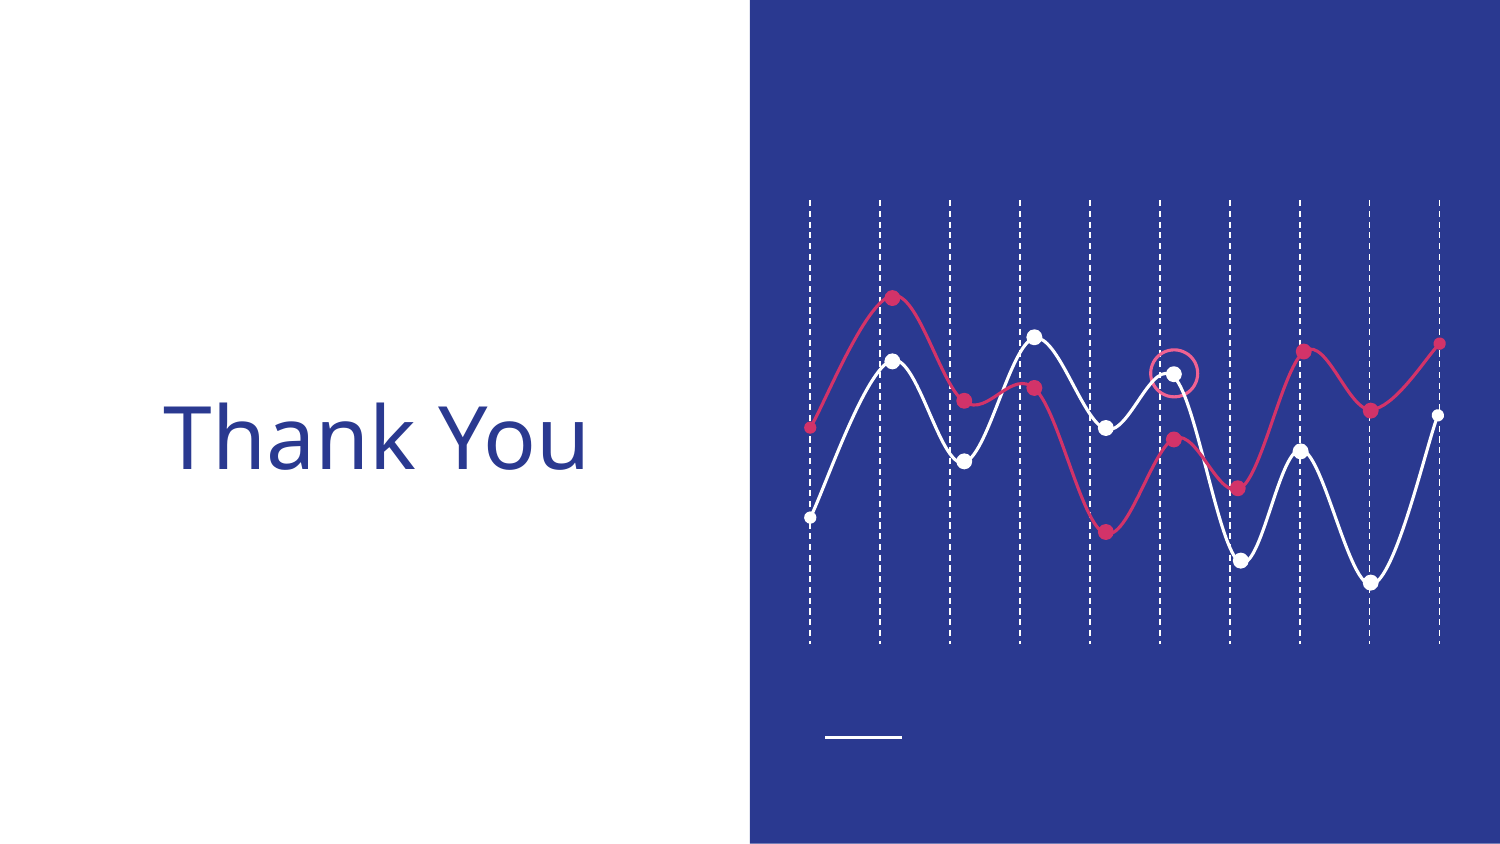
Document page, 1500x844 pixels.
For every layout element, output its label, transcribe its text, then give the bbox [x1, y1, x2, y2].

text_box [809, 291, 1440, 539]
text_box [809, 199, 1440, 291]
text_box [810, 545, 1439, 590]
title Thank You [45, 245, 710, 502]
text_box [809, 595, 1440, 644]
